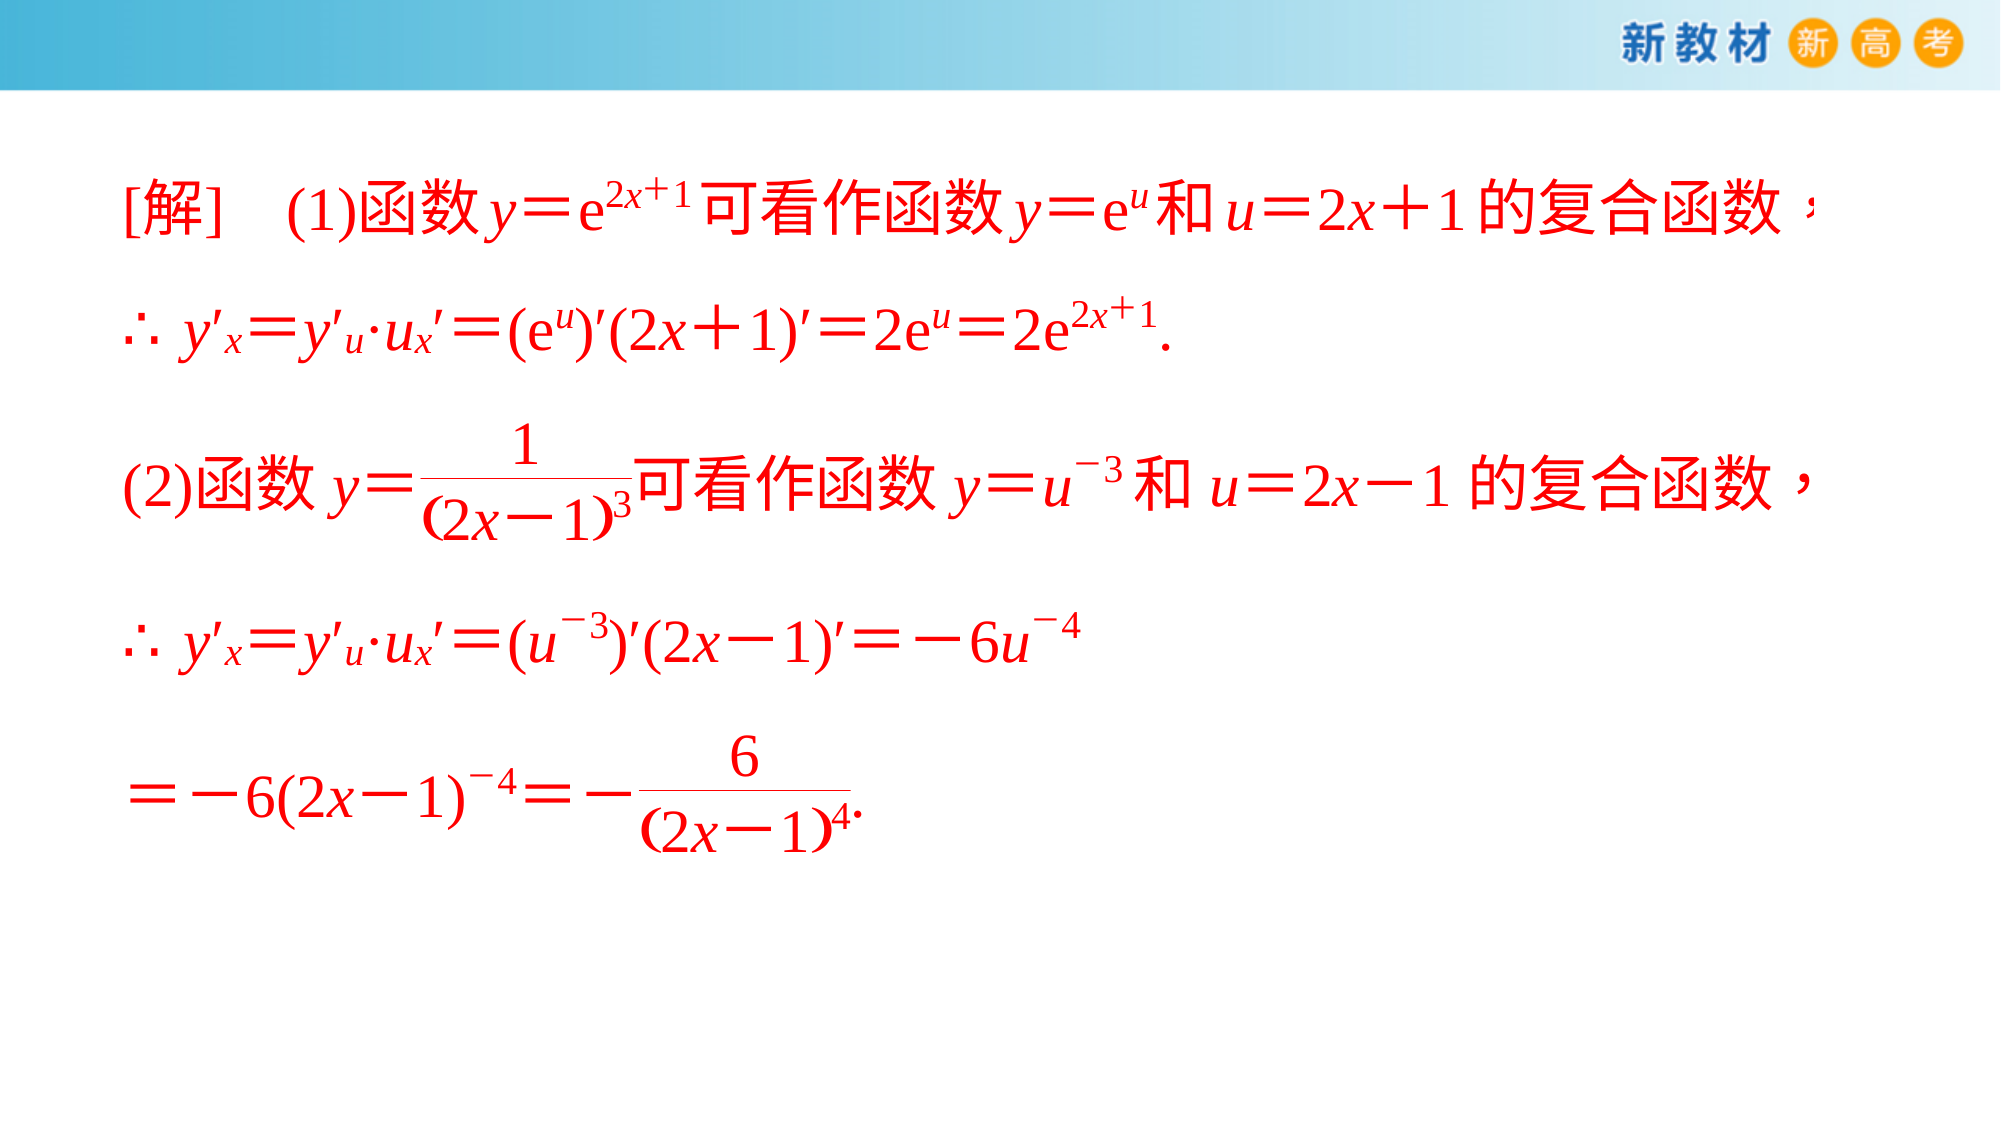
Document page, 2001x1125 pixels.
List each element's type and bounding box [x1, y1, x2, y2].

picture [0, 0, 2001, 1125]
text_box [0, 168, 1818, 913]
